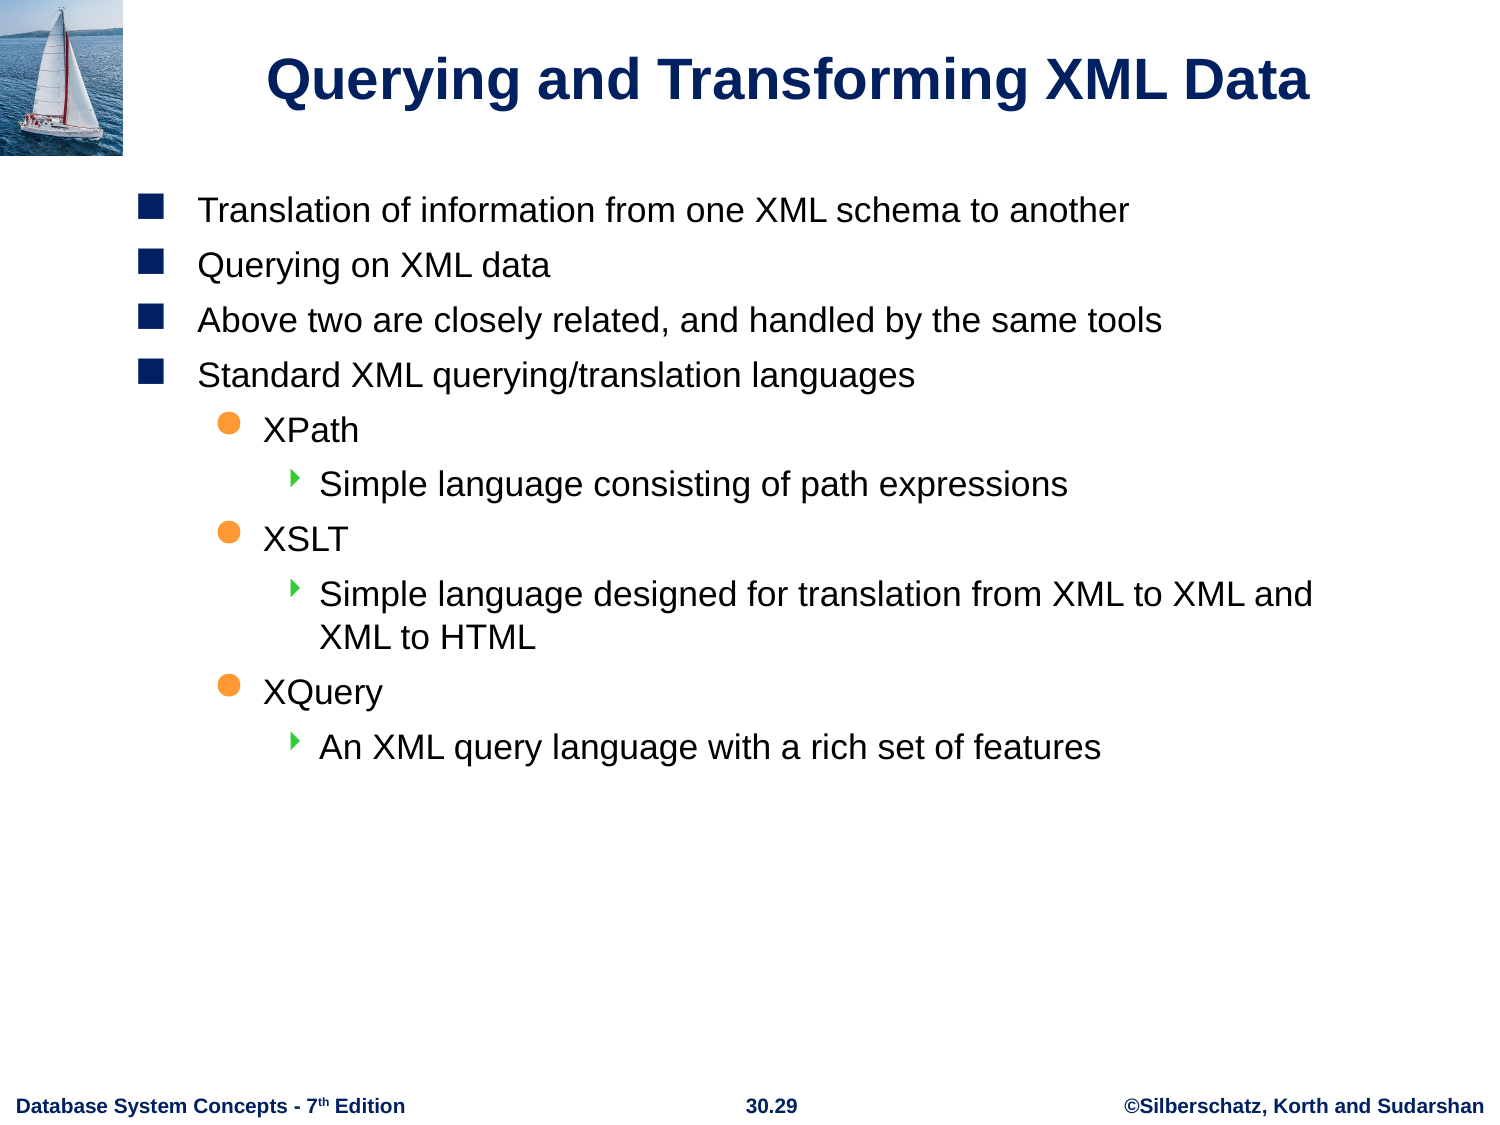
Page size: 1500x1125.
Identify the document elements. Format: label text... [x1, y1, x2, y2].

picture [0, 0, 123, 156]
list Translation of information from one XML schema to another Querying on XML data Above two are closely related, and handled by the same tools Standard XML querying/translation languages XPath Simple language consisting of path expressions XSLT Simple language designed for translation from XML to XML and XML to HTML XQuery An XML query language with a rich set of features [126, 179, 1391, 984]
title Querying and Transforming XML Data [125, 18, 1452, 120]
